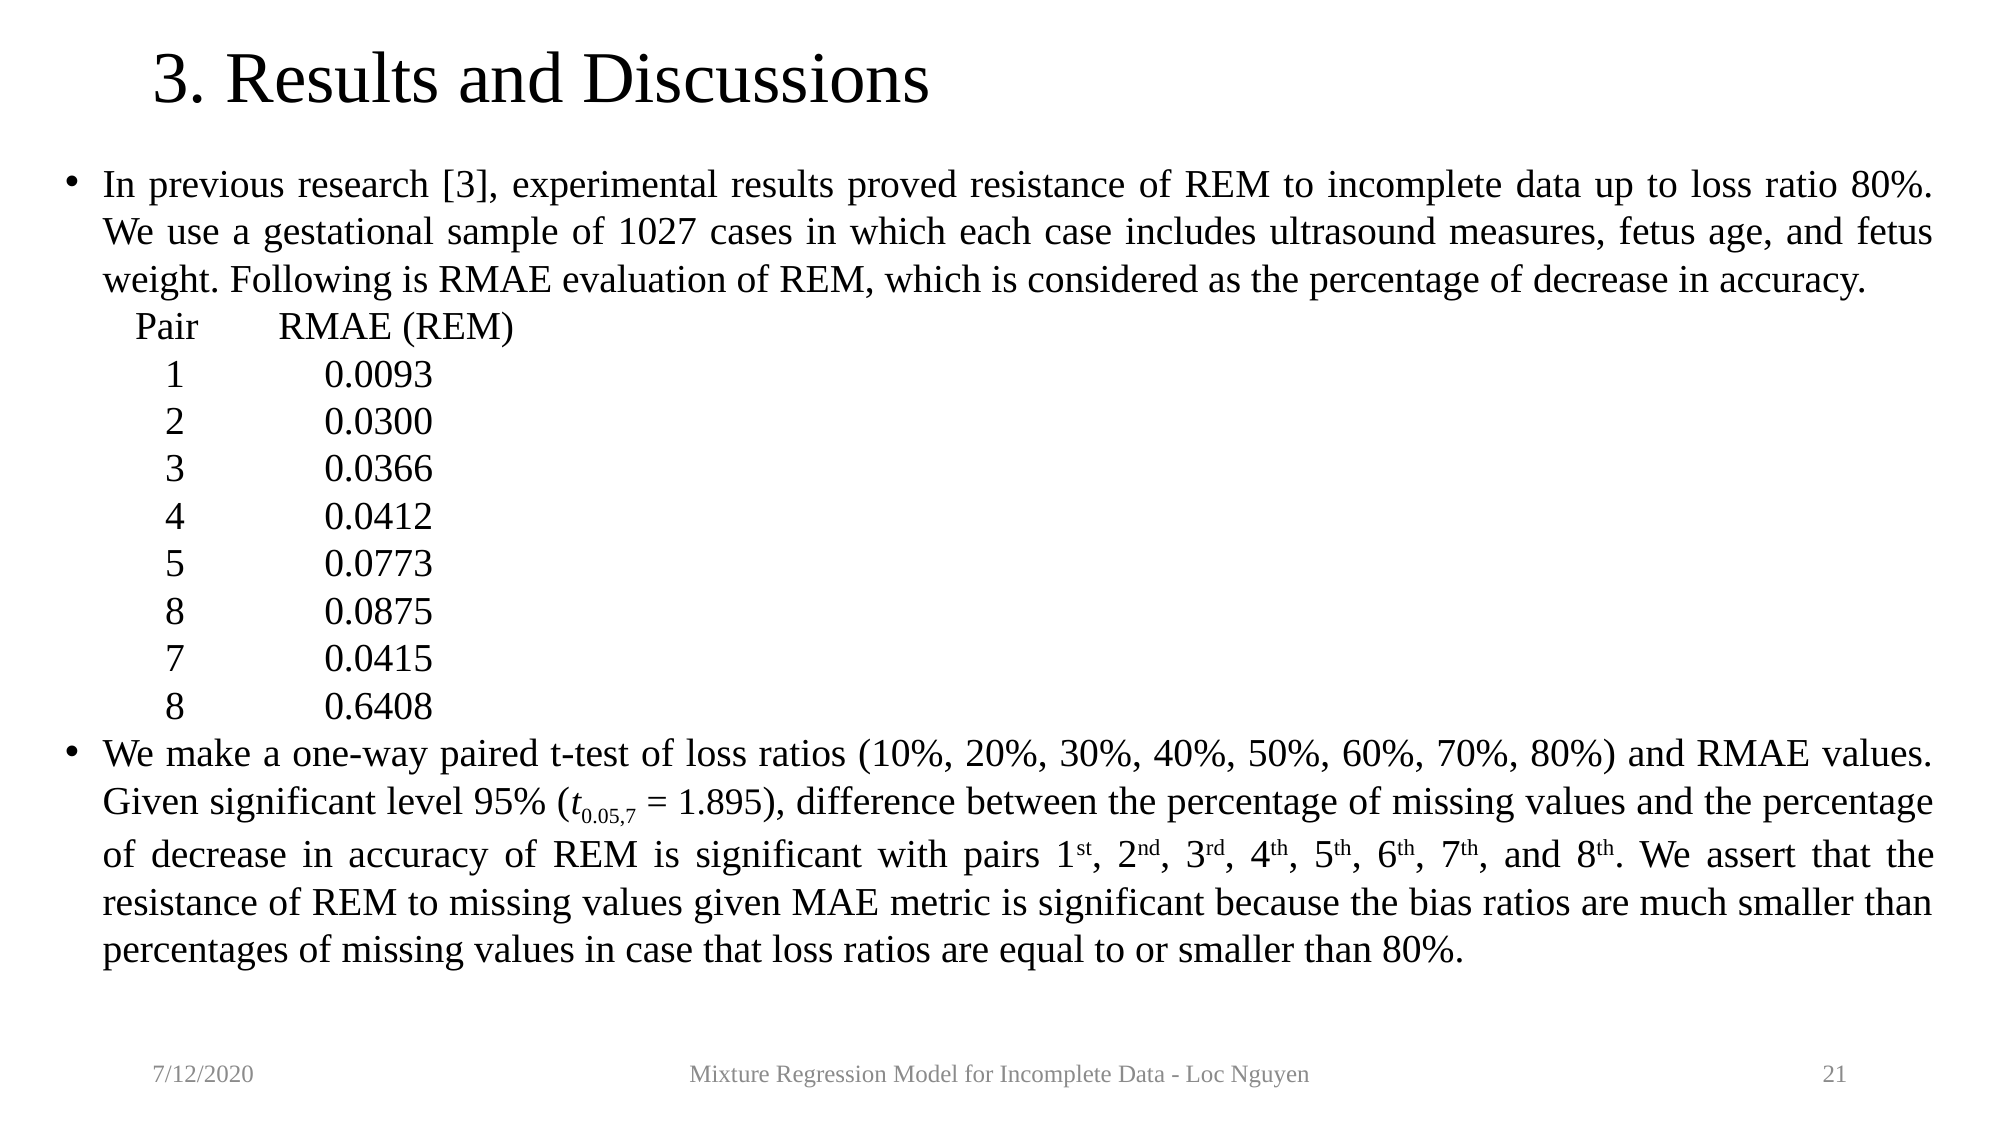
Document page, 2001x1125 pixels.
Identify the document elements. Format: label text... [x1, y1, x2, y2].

list In previous research [3], experimental results proved resistance of REM to incomplete data up to loss ratio 80%. We use a gestational sample of 1027 cases in which each case includes ultrasound measures, fetus age, and fetus weight. Following is RMAE evaluation of REM, which is considered as the percentage of decrease in accuracy. Pair RMAE (REM) 1 0.0093 2 0.0300 3 0.0366 4 0.0412 5 0.0773 8 0.0875 7 0.0415 8 0.6408 We make a one-way paired t-test of loss ratios (10%, 20%, 30%, 40%, 50%, 60%, 70%, 80%) and RMAE values. Given significant level 95% (t0.05,7 = 1.895), difference between the percentage of missing values and the percentage of decrease in accuracy of REM is significant with pairs 1st, 2nd, 3rd, 4th, 5th, 6th, 7th, and 8th. We assert that the resistance of REM to missing values given MAE metric is significant because the bias ratios are much smaller than percentages of missing values in case that loss ratios are equal to or smaller than 80%. [50, 149, 1950, 1019]
footer Mixture Regression Model for Incomplete Data - Loc Nguyen [662, 1042, 1338, 1103]
slide_number 21 [1412, 1042, 1863, 1103]
title 3. Results and Discussions [137, 19, 1863, 128]
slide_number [137, 1042, 588, 1103]
